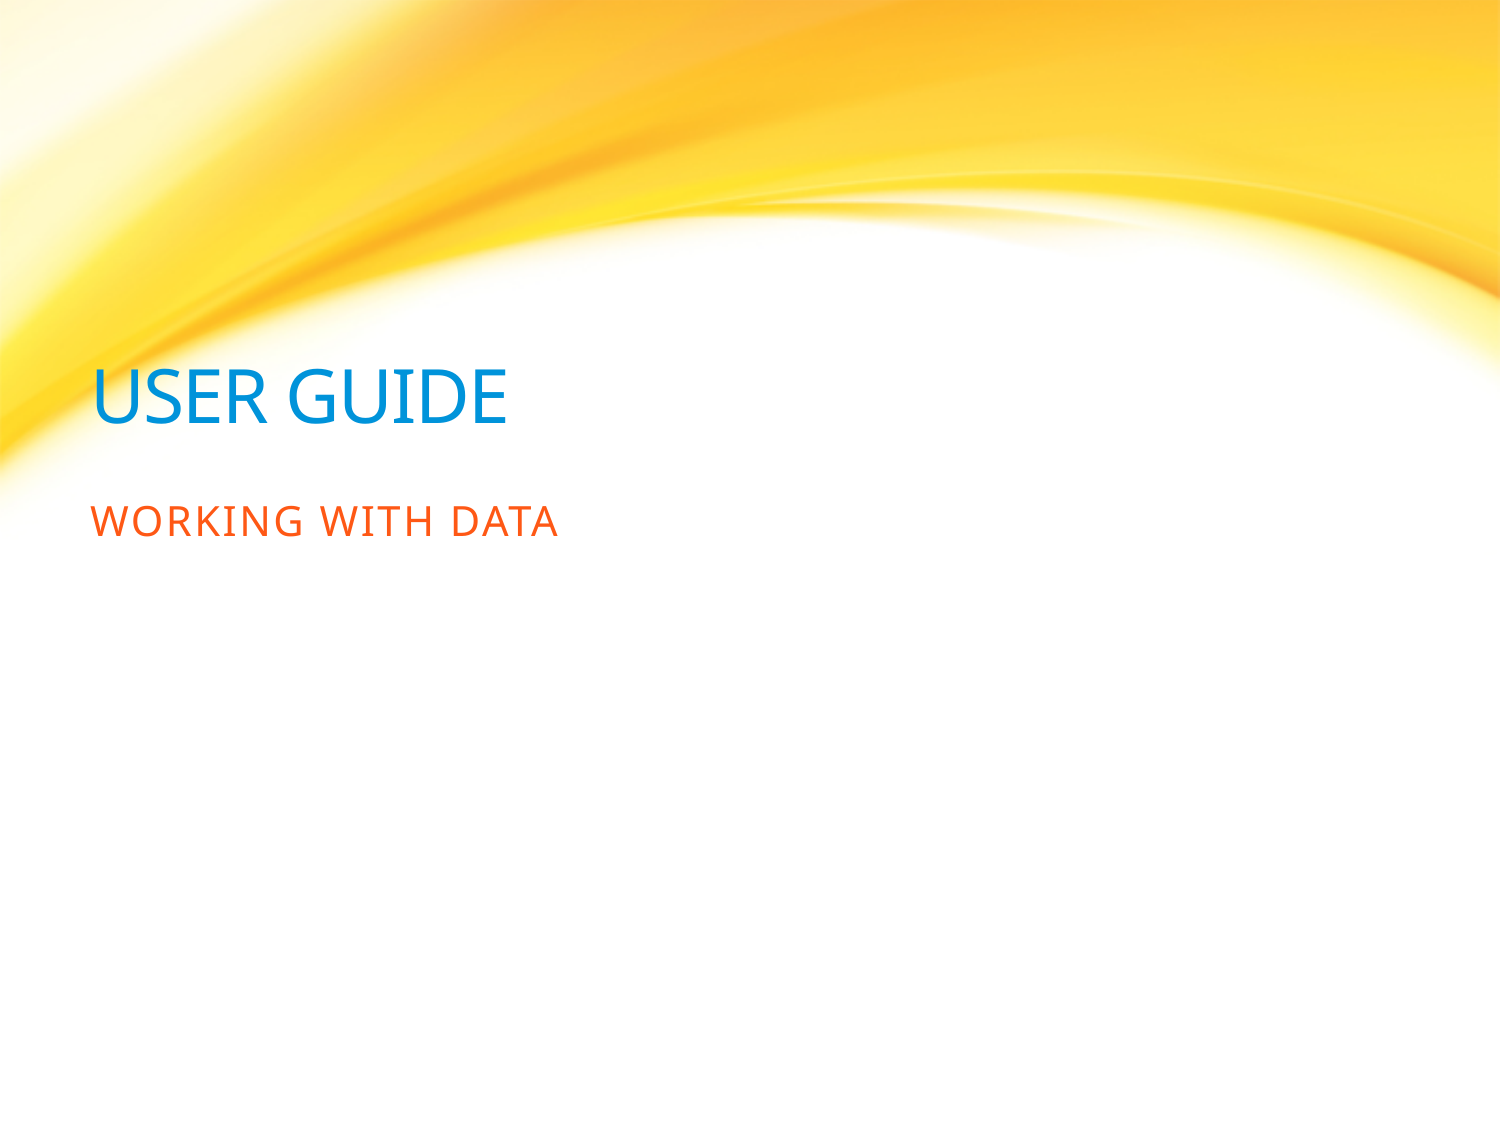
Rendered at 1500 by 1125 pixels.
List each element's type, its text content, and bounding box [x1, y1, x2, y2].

picture [0, 0, 1500, 555]
subtitle Working with data [75, 487, 1412, 638]
title USER GUIDE [75, 299, 1412, 487]
